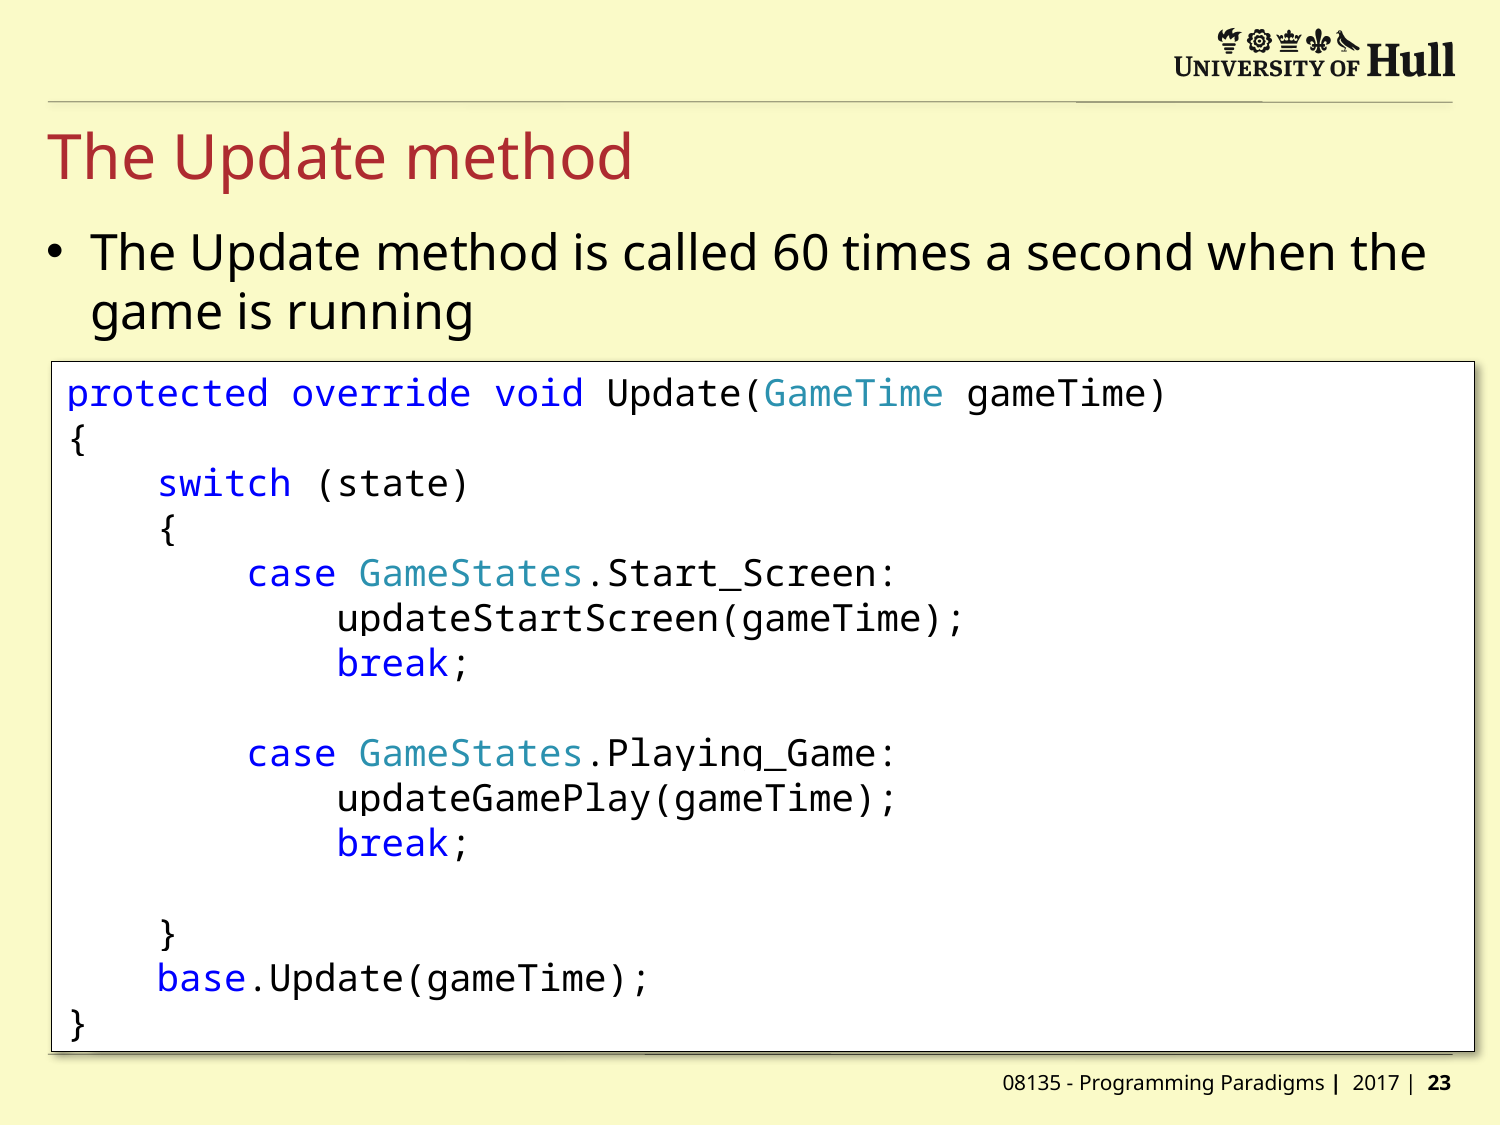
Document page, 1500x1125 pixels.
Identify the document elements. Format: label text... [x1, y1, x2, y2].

text_box protected override void Update(GameTime gameTime) { switch (state) { case GameStates.Start_Screen: updateStartScreen(gameTime); break; case GameStates.Playing_Game: updateGamePlay(gameTime); break; } base.Update(gameTime); } [51, 361, 1475, 1052]
title The Update method [47, 120, 1453, 275]
list The Update method is called 60 times a second when the game is running [46, 219, 1450, 930]
footer 08135 - Programming Paradigms | 2017 | 23 [701, 1070, 1452, 1098]
picture [1154, 8, 1475, 96]
